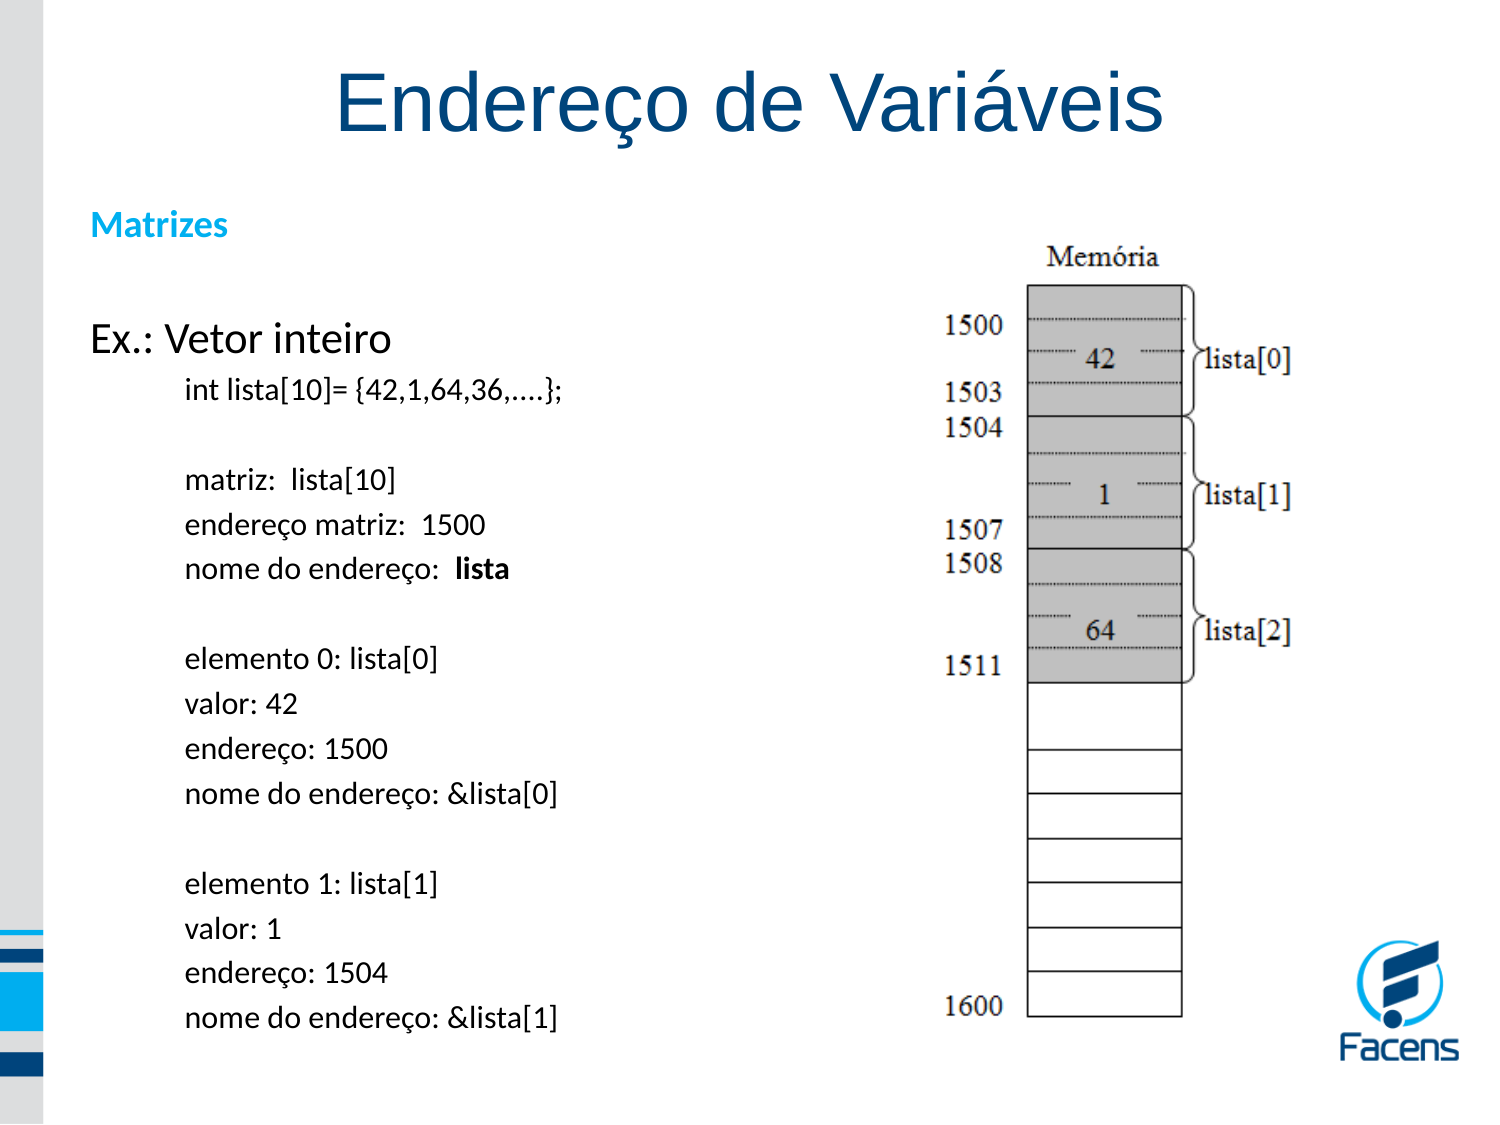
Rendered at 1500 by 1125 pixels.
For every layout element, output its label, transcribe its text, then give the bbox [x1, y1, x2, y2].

picture [0, 0, 1500, 1125]
list Matrizes Ex.: Vetor inteiro int lista[10]= {42,1,64,36,....}; matriz: lista[10] endereço matriz: 1500 nome do endereço: lista elemento 0: lista[0] valor: 42 endereço: 1500 nome do endereço: &lista[0] elemento 1: lista[1] valor: 1 endereço: 1504 nome do endereço: &lista[1] [75, 192, 1425, 1046]
text_box Endereço de Variáveis [52, 4, 1448, 192]
